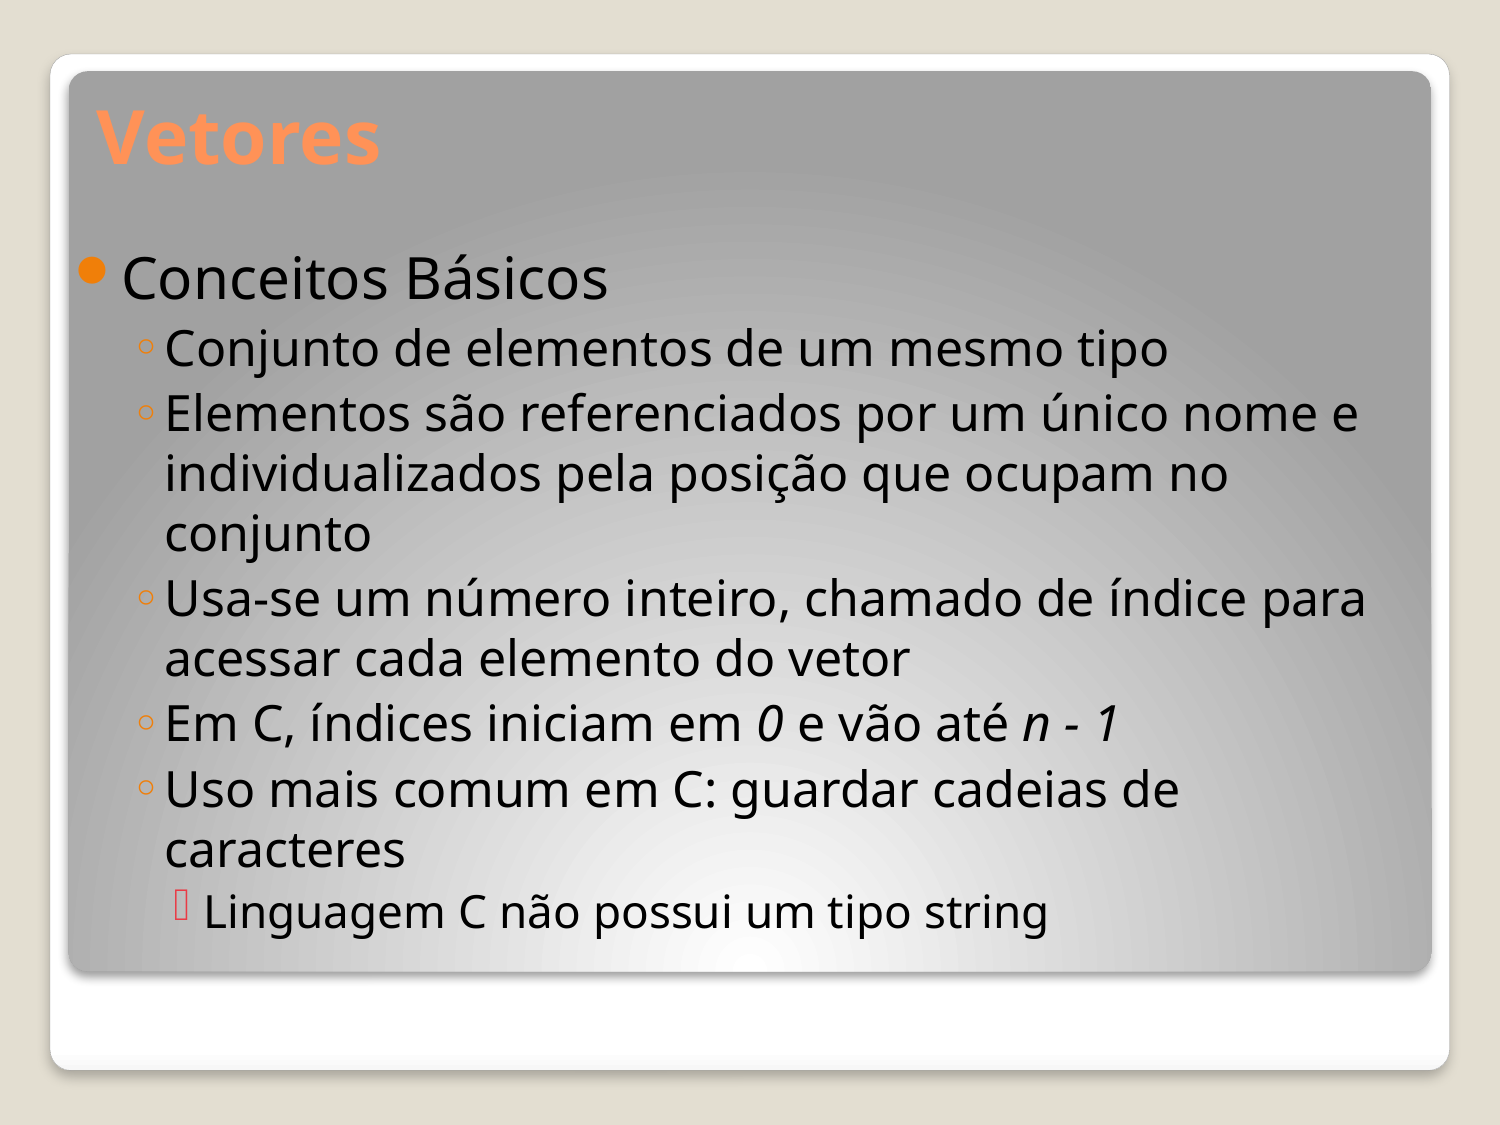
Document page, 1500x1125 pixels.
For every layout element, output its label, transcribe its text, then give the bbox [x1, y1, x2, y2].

title Vetores [82, 82, 1425, 255]
list Conceitos Básicos Conjunto de elementos de um mesmo tipo Elementos são referenciados por um único nome e individualizados pela posição que ocupam no conjunto Usa-se um número inteiro, chamado de índice para acessar cada elemento do vetor Em C, índices iniciam em 0 e vão até n - 1 Uso mais comum em C: guardar cadeias de caracteres Linguagem C não possui um tipo string [44, 226, 1418, 1086]
